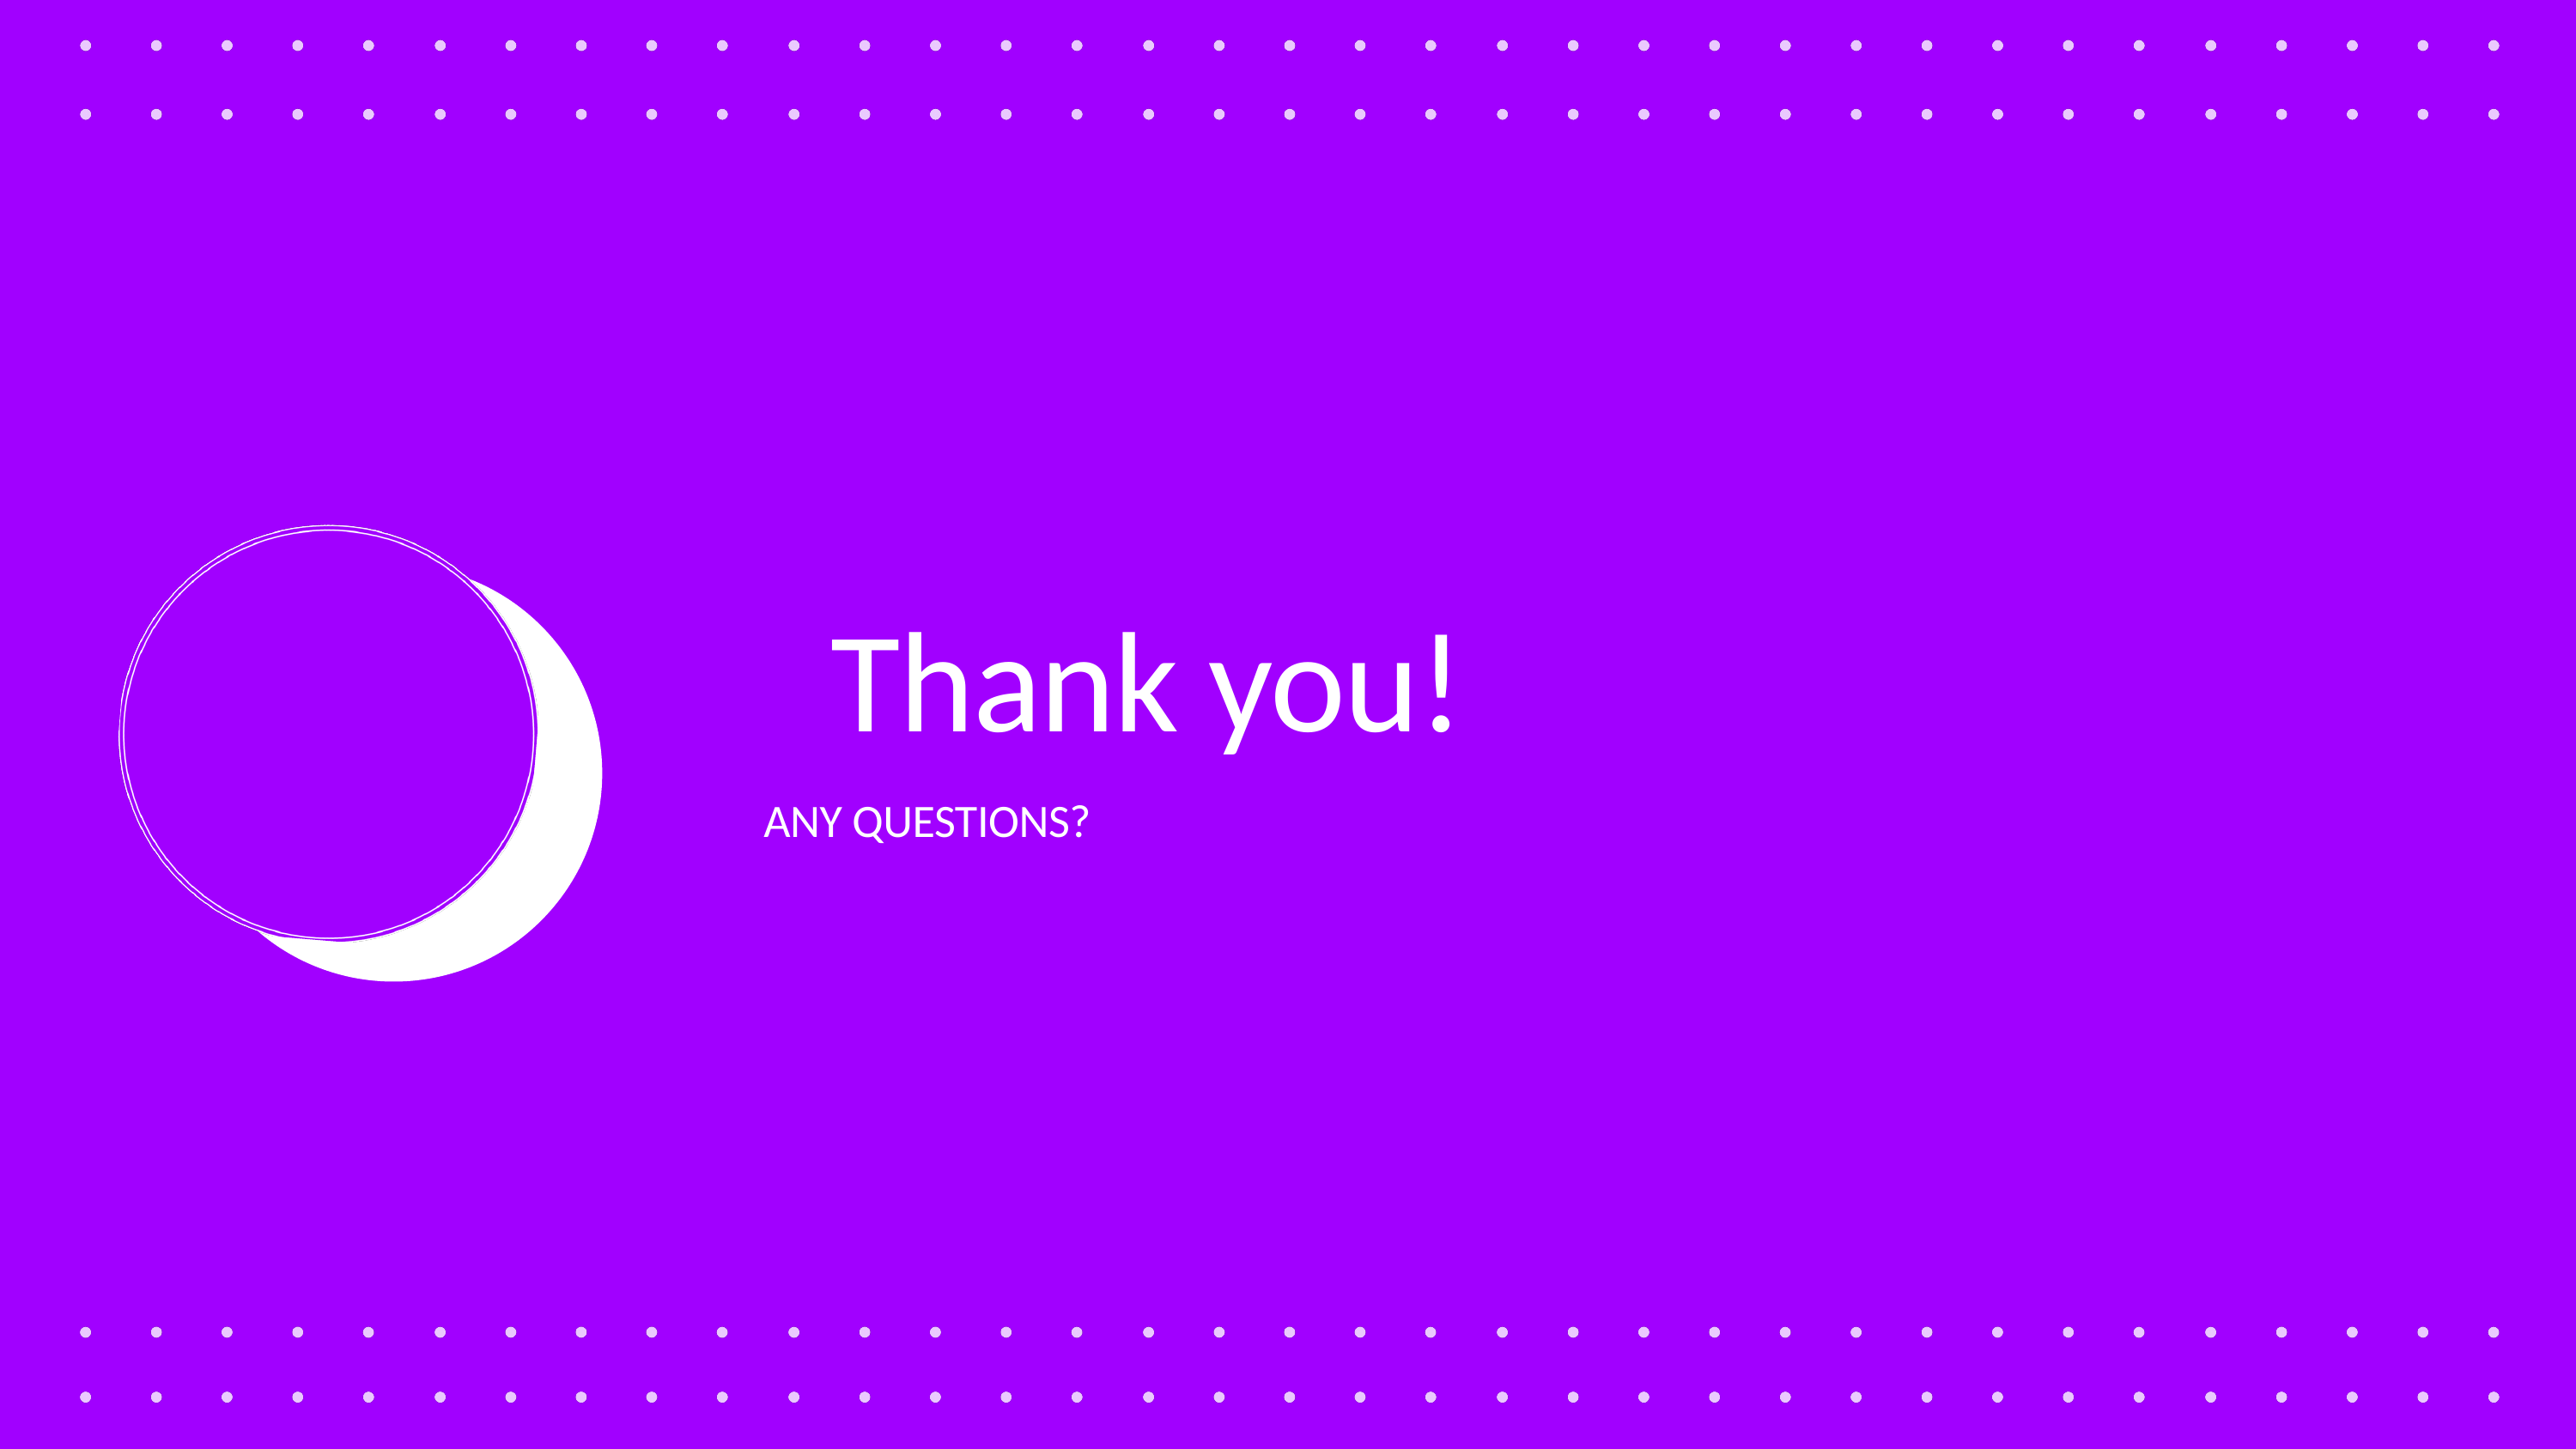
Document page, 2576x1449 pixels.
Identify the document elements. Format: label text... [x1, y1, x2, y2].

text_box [72, 0, 2504, 124]
text_box ANY QUESTIONS? [763, 781, 1522, 847]
text_box Thank you! [657, 588, 1465, 761]
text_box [72, 1322, 2504, 1449]
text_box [102, 506, 603, 982]
